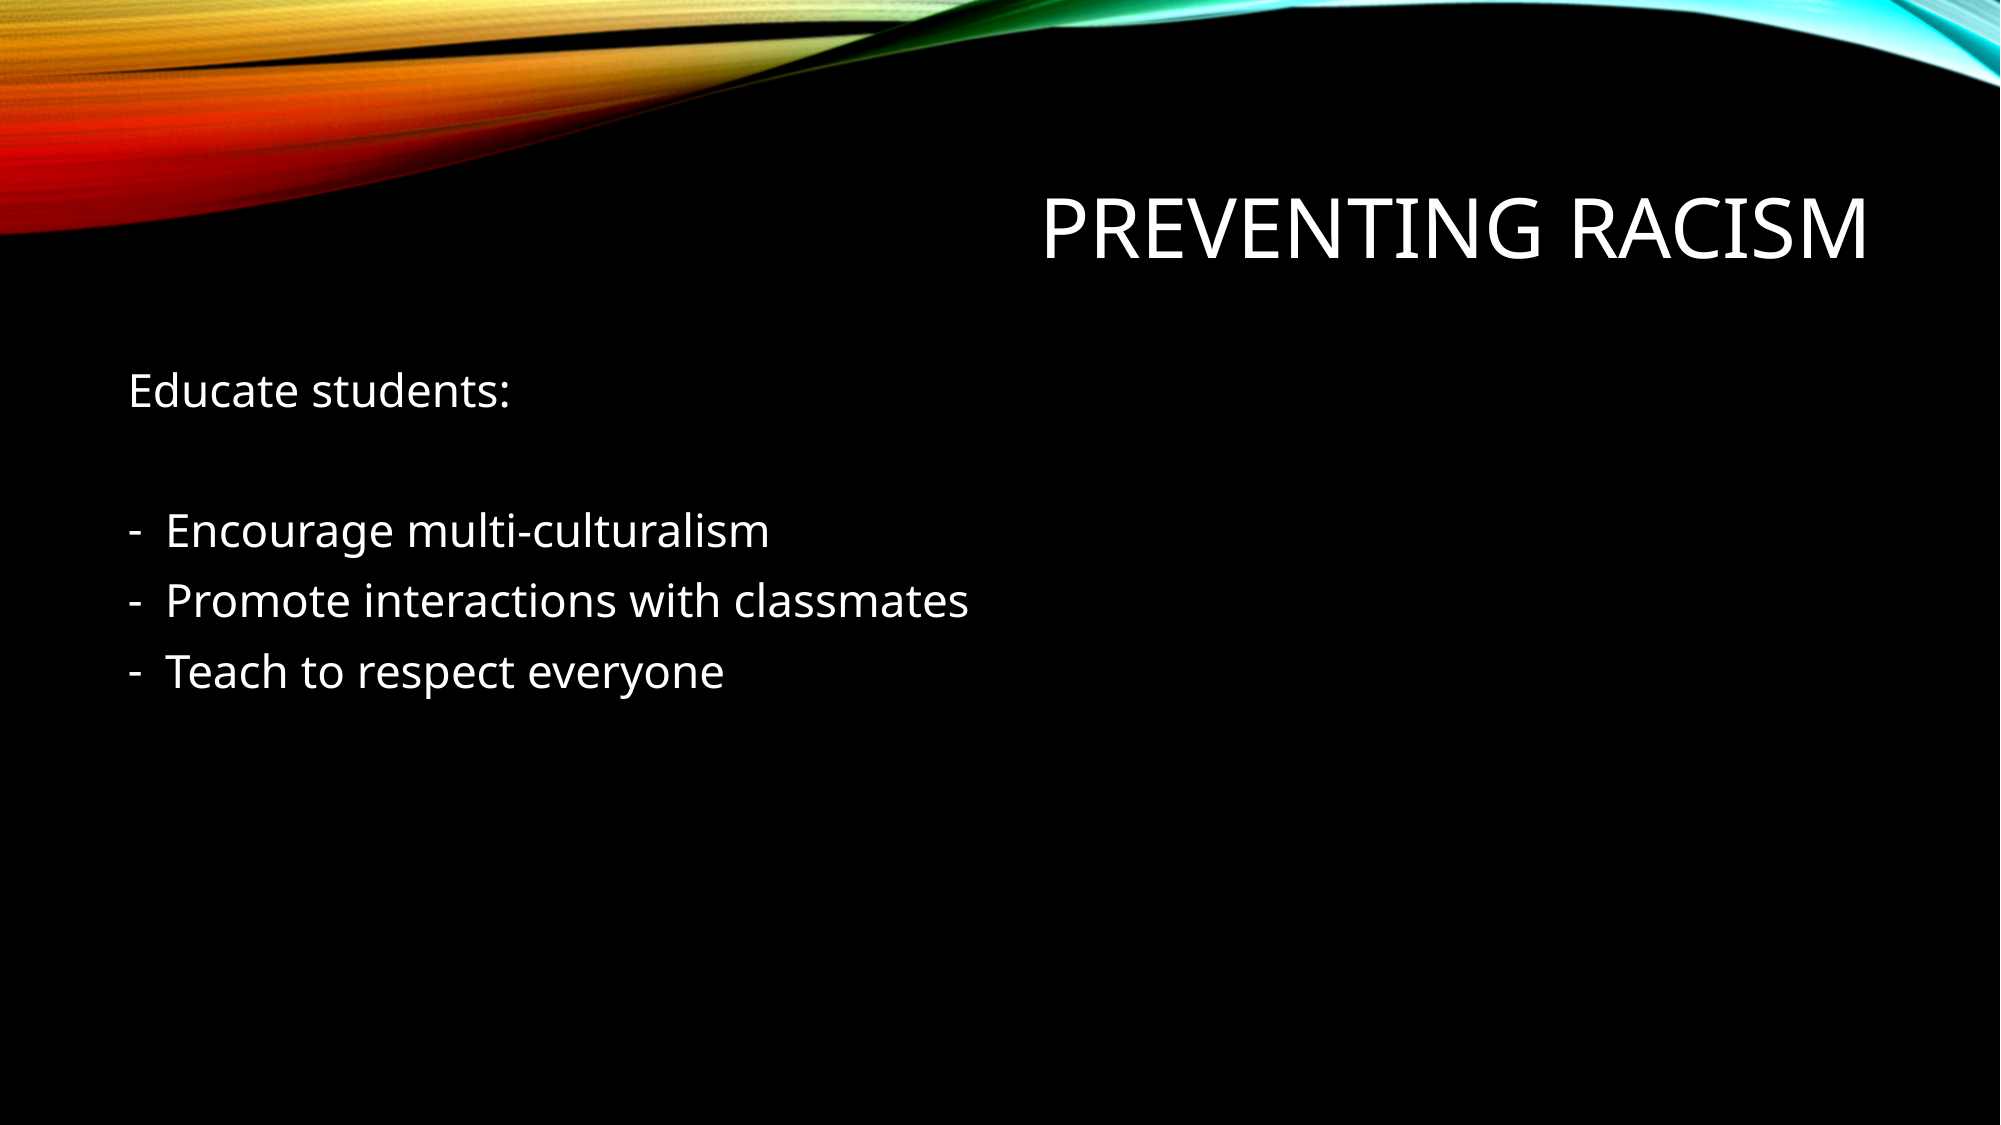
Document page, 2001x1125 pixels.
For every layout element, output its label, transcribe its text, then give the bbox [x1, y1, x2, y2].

title Preventing racism [474, 125, 1888, 338]
picture [0, 0, 2000, 237]
list Educate students: Encourage multi-culturalism Promote interactions with classmates Teach to respect everyone [112, 360, 1888, 1021]
